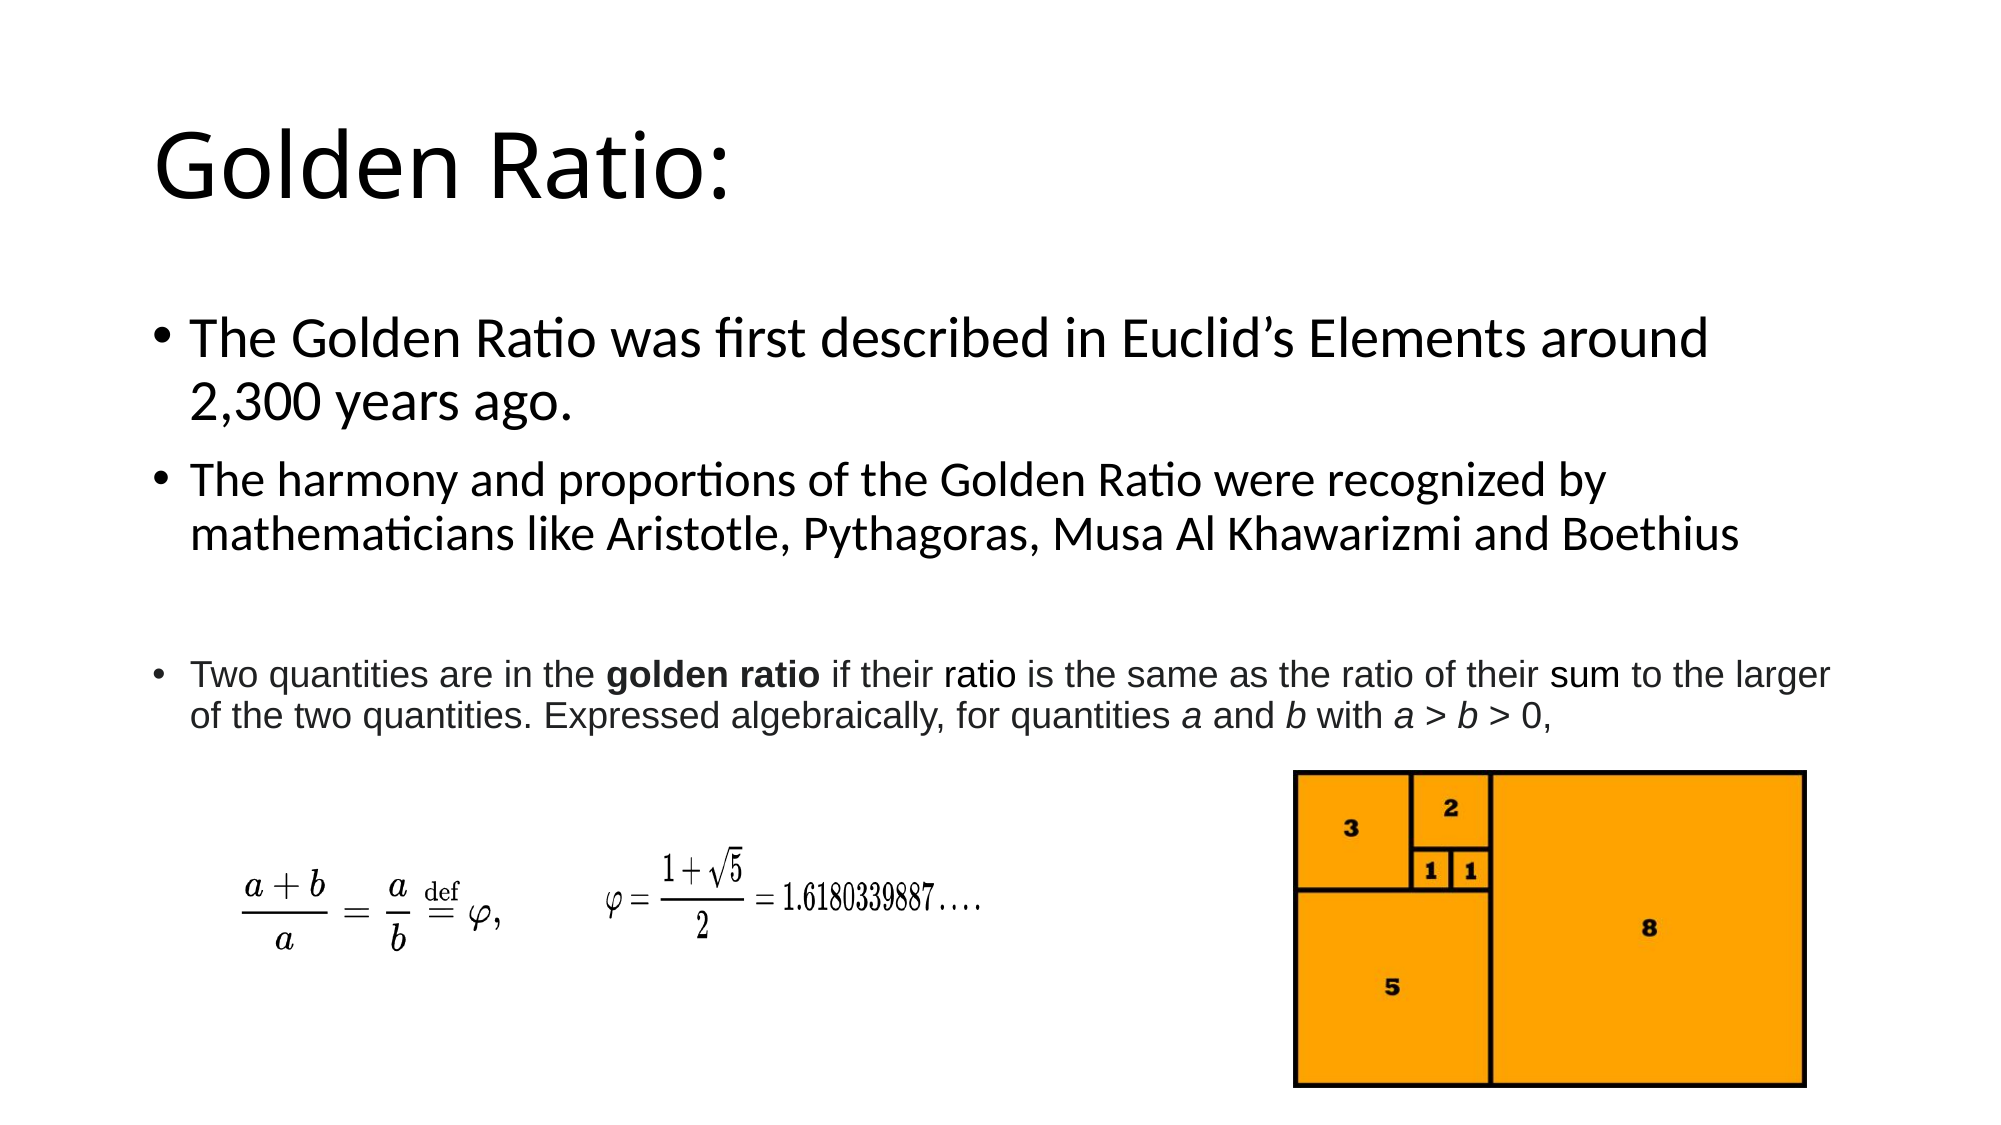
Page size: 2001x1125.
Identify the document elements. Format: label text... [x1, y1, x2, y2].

picture [237, 863, 502, 956]
title Golden Ratio: [137, 59, 1863, 278]
picture [1293, 770, 1807, 1088]
list The Golden Ratio was first described in Euclid’s Elements around 2,300 years ago. The harmony and proportions of the Golden Ratio were recognized by mathematicians like Aristotle, Pythagoras, Musa Al Khawarizmi and Boethius Two quantities are in the golden ratio if their ratio is the same as the ratio of their sum to the larger of the two quantities. Expressed algebraically, for quantities a and b with a > b > 0, [137, 299, 1863, 1014]
picture [605, 838, 981, 942]
